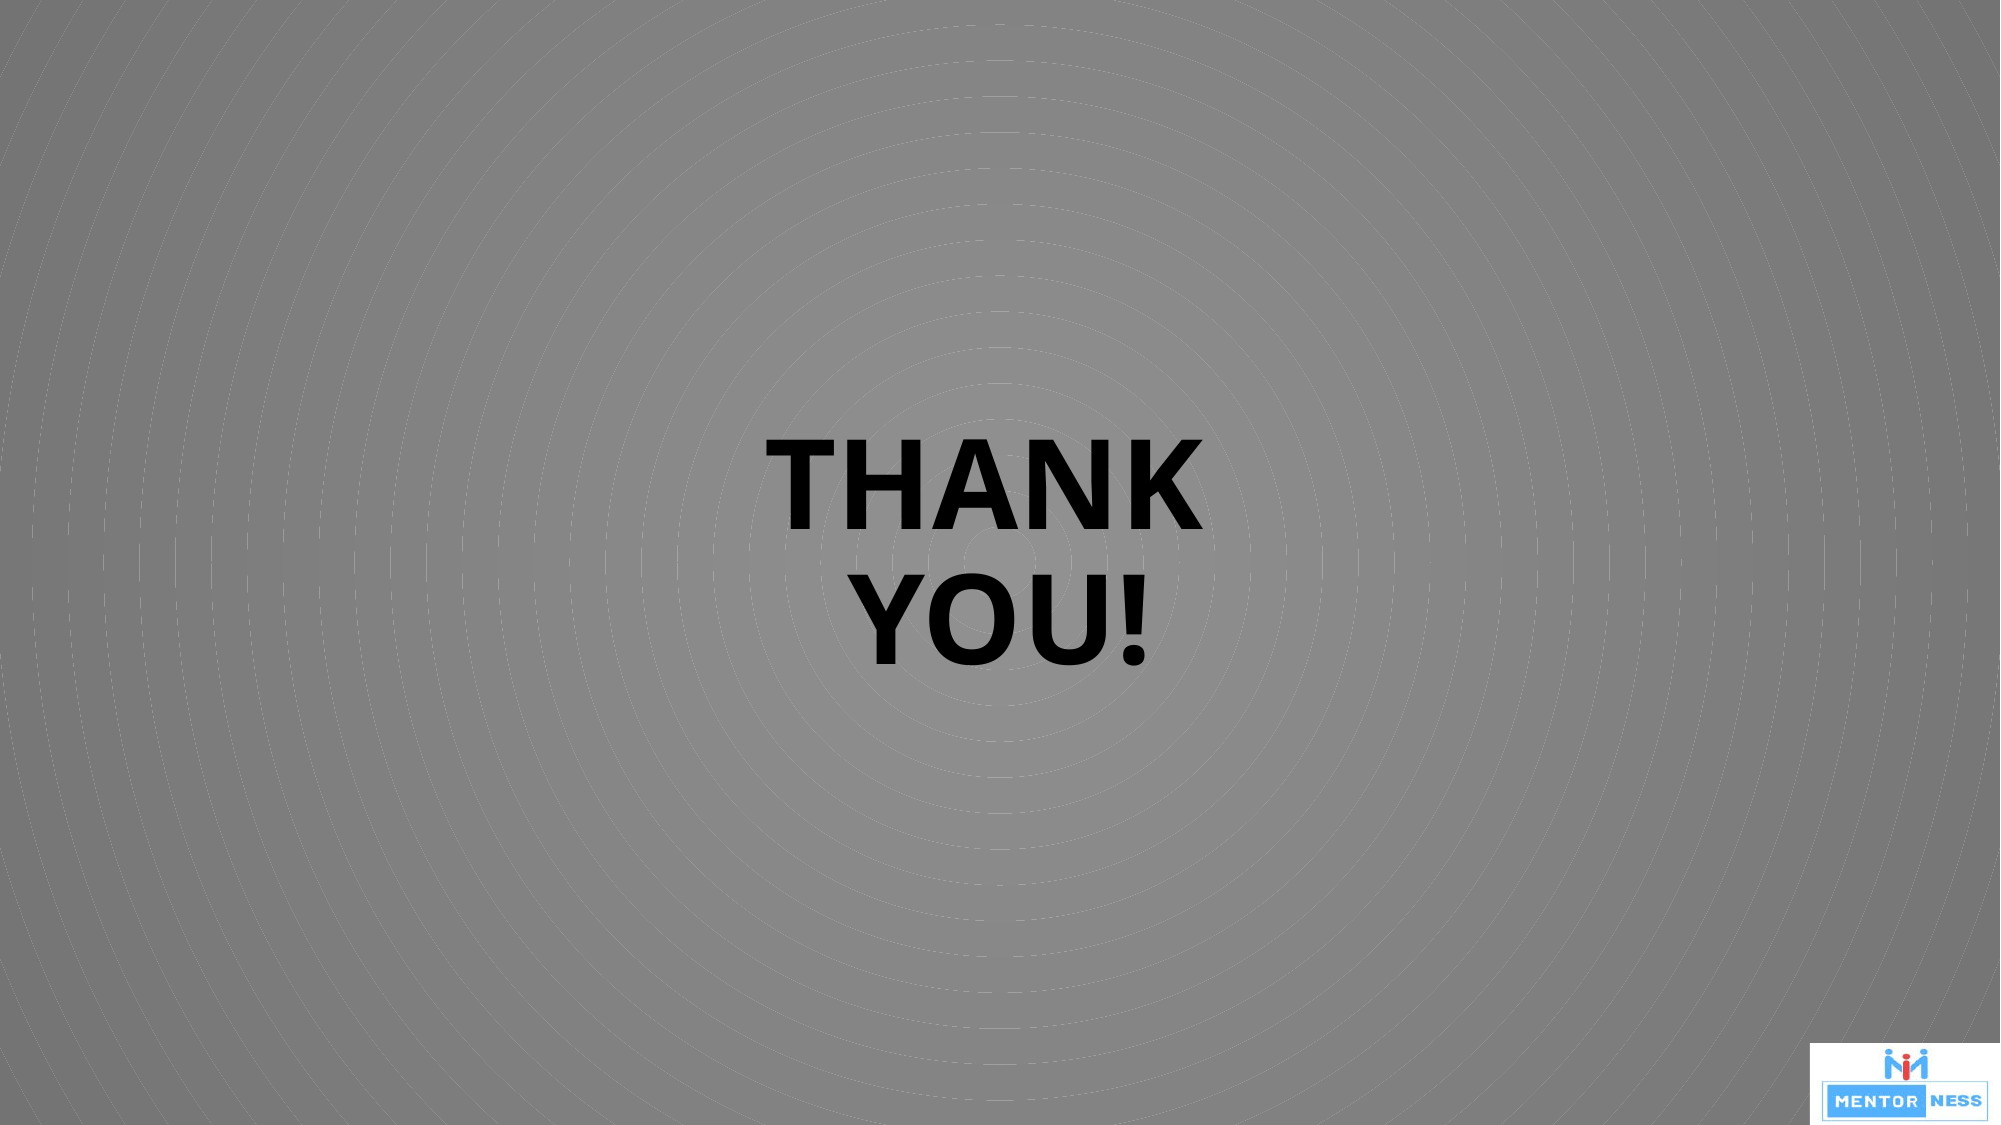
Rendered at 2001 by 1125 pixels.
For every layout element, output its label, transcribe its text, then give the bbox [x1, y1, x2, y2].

picture [1809, 1043, 2000, 1125]
title THANK YOU! [137, 496, 1863, 617]
